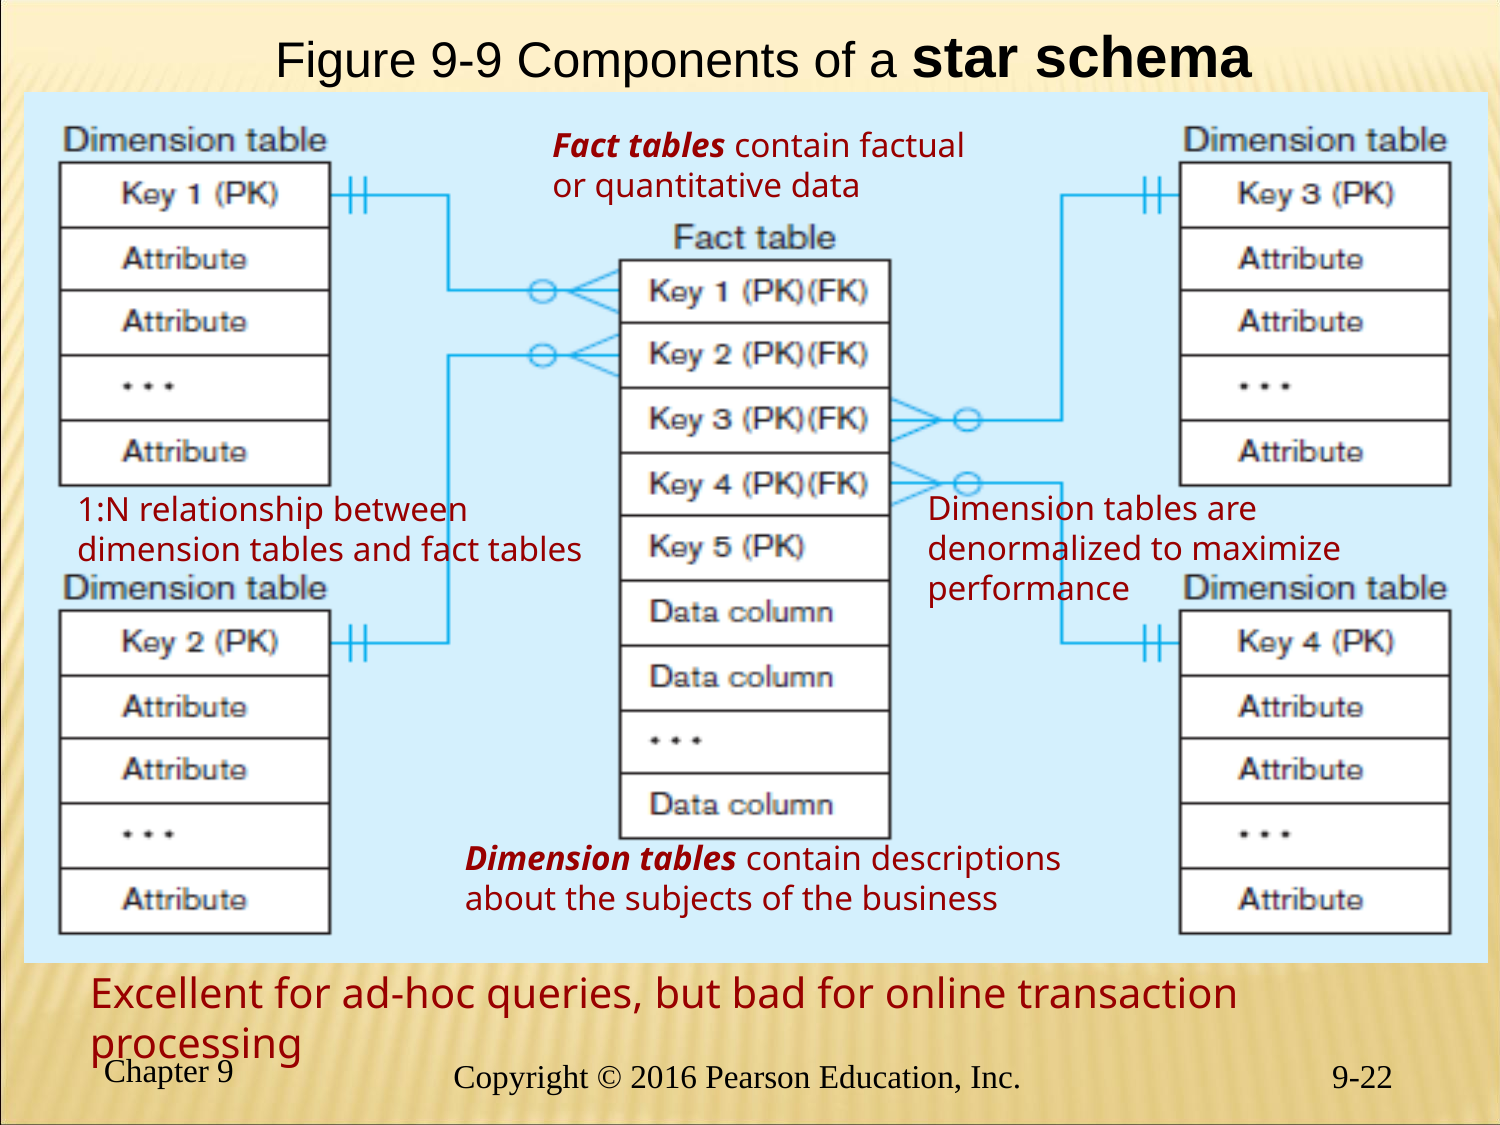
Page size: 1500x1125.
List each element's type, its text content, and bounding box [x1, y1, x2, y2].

picture [0, 0, 1500, 1125]
text_box Excellent for ad-hoc queries, but bad for online transaction processing [75, 980, 1475, 1075]
text_box Figure 9-9 Components of a star schema [260, 11, 1268, 91]
